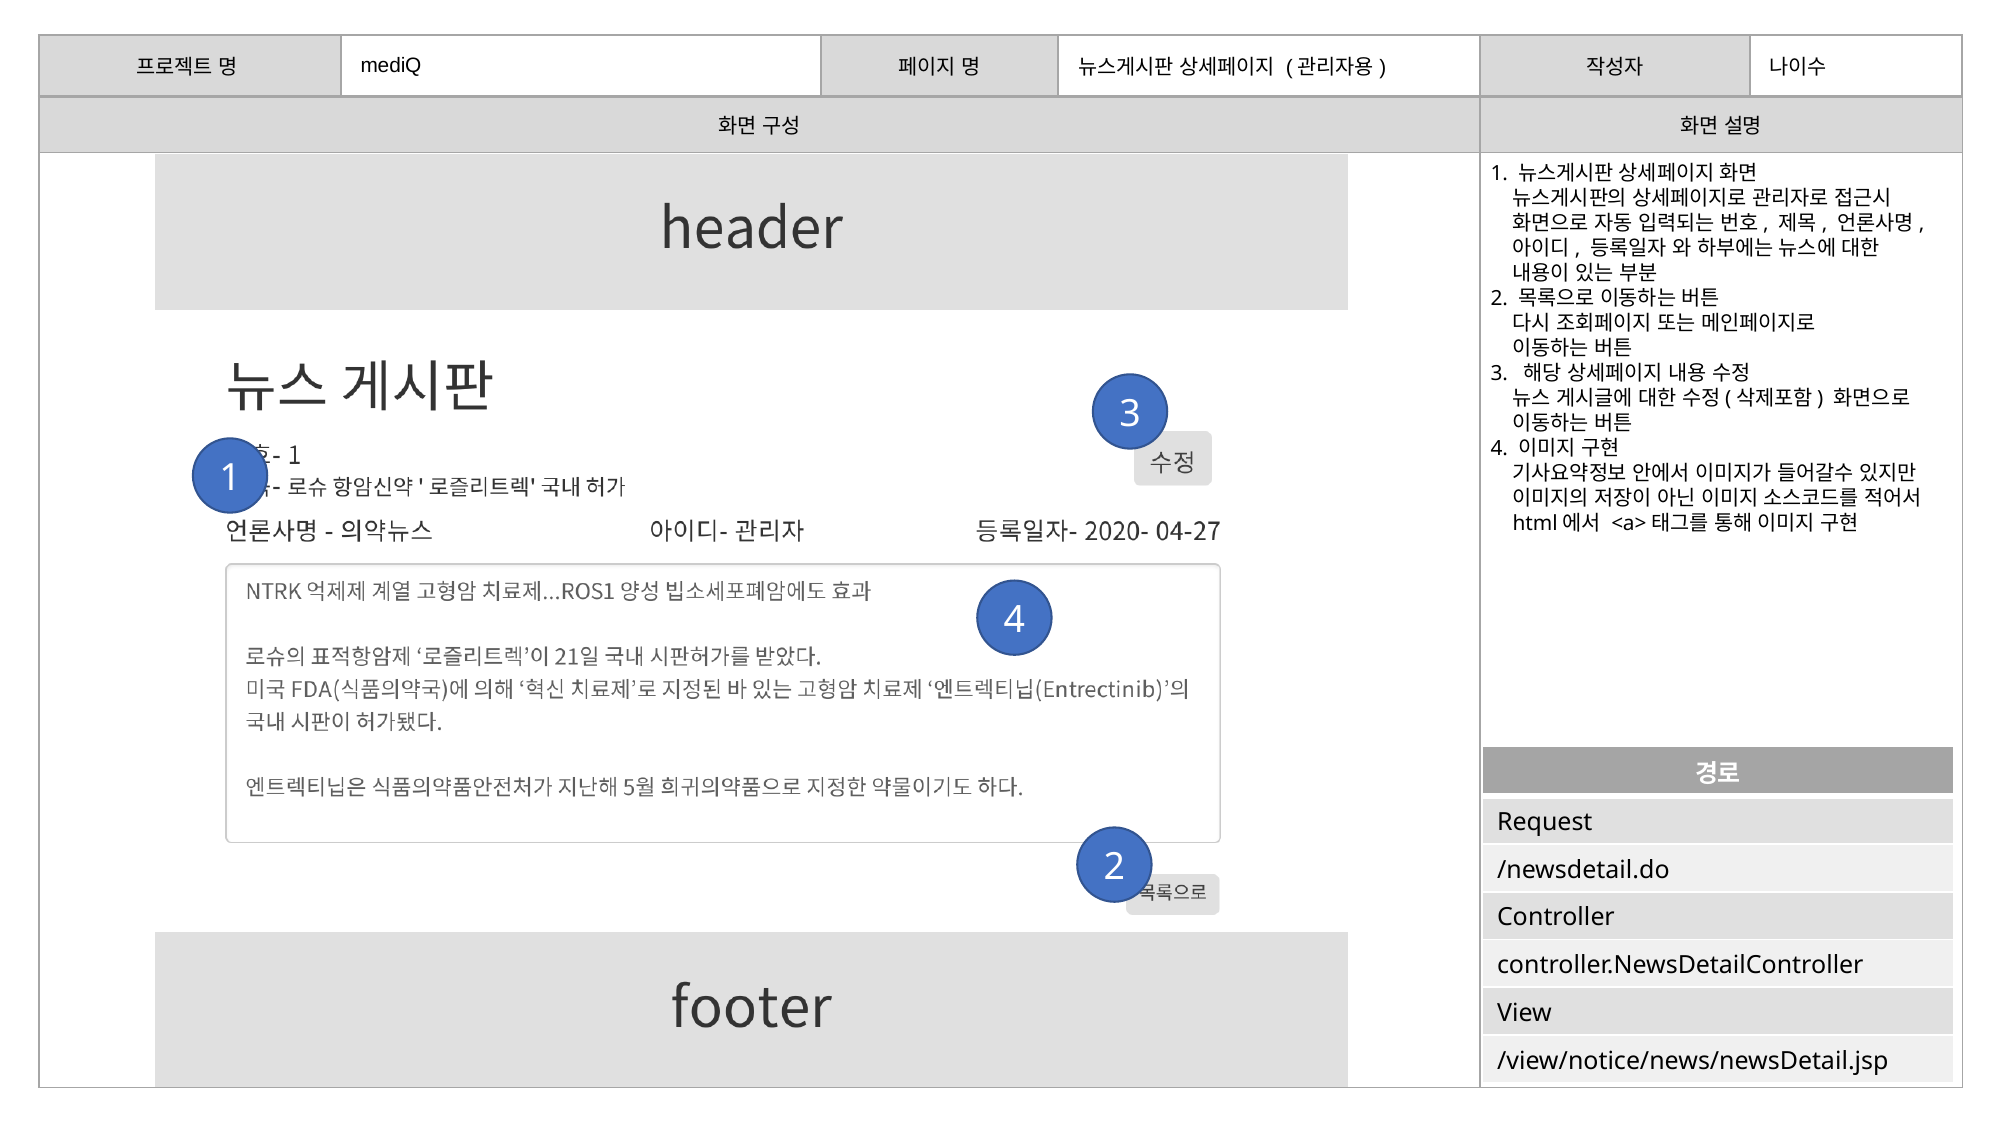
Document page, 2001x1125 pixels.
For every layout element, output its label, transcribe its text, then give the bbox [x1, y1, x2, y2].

table_cell [1481, 542, 1962, 1087]
table_cell /newsdetail.do [1483, 845, 1953, 891]
table_cell [40, 153, 1479, 1087]
text_box 1. 뉴스게시판 상세페이지 화면 뉴스게시판의 상세페이지로 관리자로 접근시 화면으로 자동 입력되는 번호, 제목, 언론사명, 아이디, 등록일자 와 하부에는 뉴스에 대한 내용이 있는 부분 2. 목록으로 이동하는 버튼 다시 조회페이지 또는 메인페이지로 이동하는 버튼 3. 해당 상세페이지 내용 수정 뉴스 게시글에 대한 수정(삭제포함) 화면으로 이동하는 버튼 4. 이미지 구현 기사요약정보 안에서 이미지가 들어갈수 있지만 이미지의 저장이 아닌 이미지 소스코드를 적어서 html에서 <a>태그를 통해 이미지 구현 [1475, 152, 1987, 542]
table_cell controller.NewsDetailController [1483, 940, 1953, 986]
table_cell Controller [1483, 893, 1953, 939]
table_header 화면 설명 [1481, 98, 1962, 152]
table_cell /view/notice/news/newsDetail.jsp [1483, 1036, 1953, 1082]
table_cell Request [1483, 799, 1953, 843]
table_header 화면 구성 [40, 98, 1479, 152]
table_header mediQ [342, 36, 820, 95]
table_header 페이지 명 [822, 36, 1057, 95]
table_header 프로젝트 명 [40, 36, 340, 95]
table_cell View [1483, 988, 1953, 1034]
table_header 경로 [1483, 747, 1953, 793]
table_header 뉴스게시판 상세페이지 (관리자용) [1059, 36, 1479, 95]
table_header 작성자 [1481, 36, 1749, 95]
table_header 나이수 [1751, 36, 1961, 95]
picture [154, 154, 1348, 1087]
